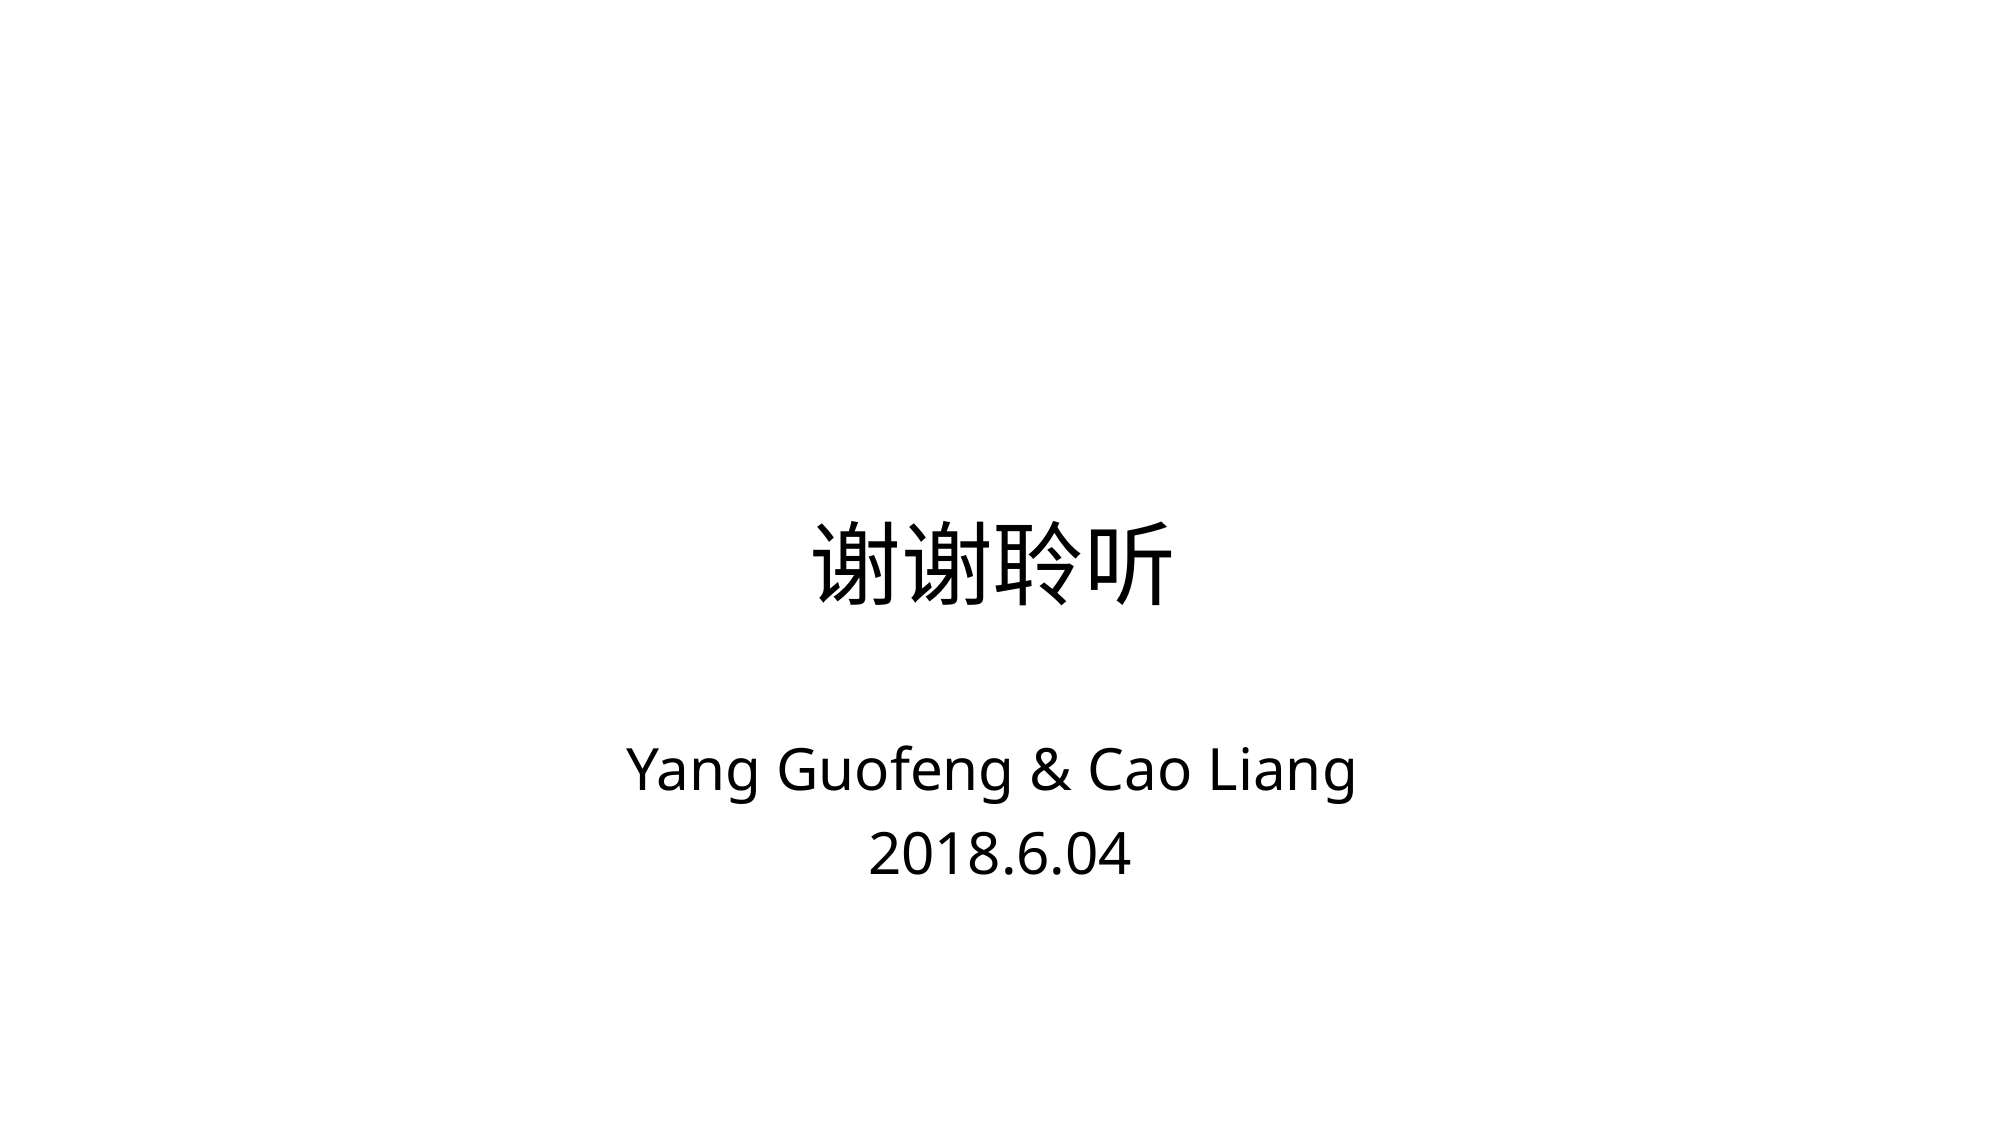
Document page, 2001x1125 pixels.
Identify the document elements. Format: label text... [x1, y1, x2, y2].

text_box 谢谢聆听 [794, 499, 1206, 624]
text_box Yang Guofeng & Cao Liang 2018.6.04 [249, 733, 1750, 899]
